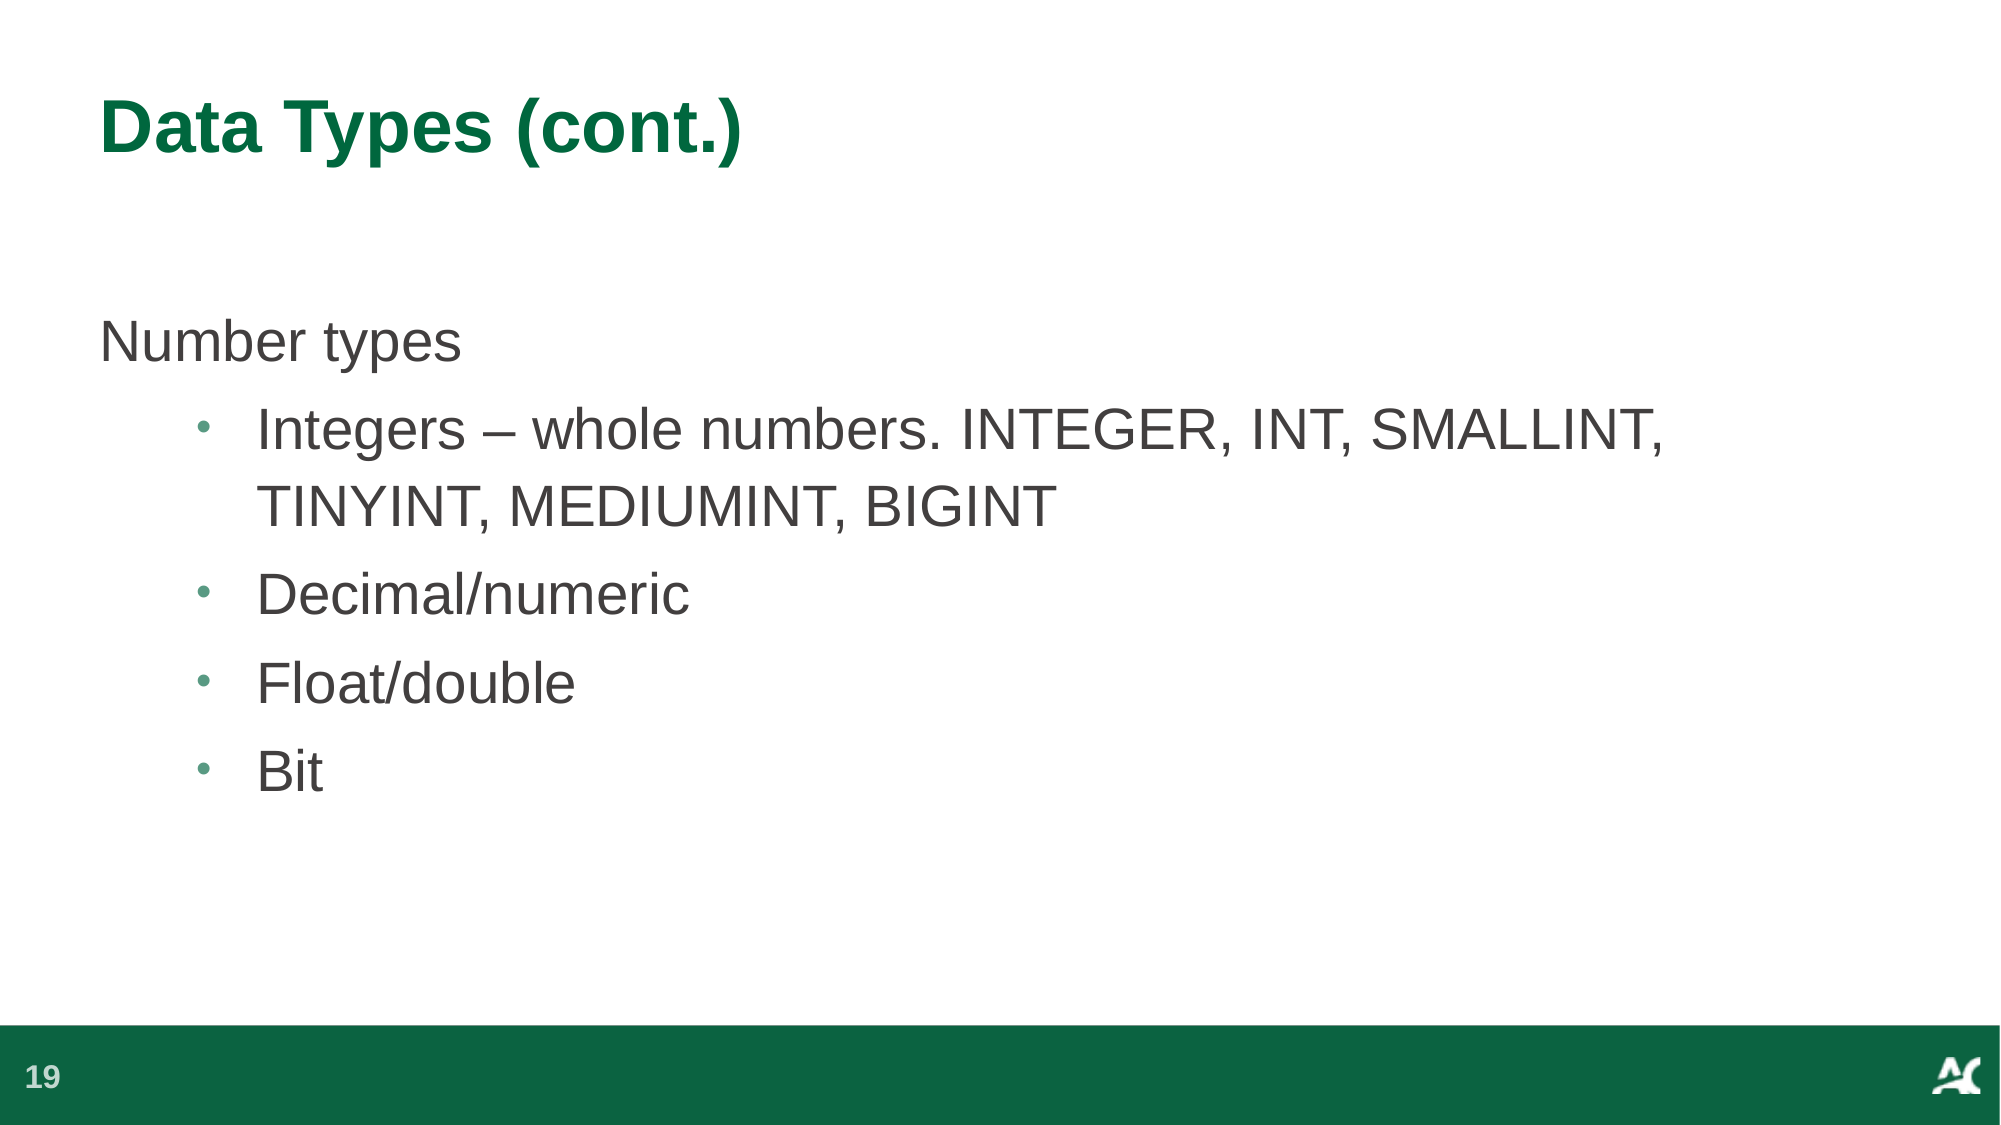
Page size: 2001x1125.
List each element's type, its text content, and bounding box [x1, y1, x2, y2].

list Number types Integers – whole numbers. INTEGER, INT, SMALLINT, TINYINT, MEDIUMINT, BIGINT Decimal/numeric Float/double Bit [99, 295, 1882, 927]
slide_number 19 [24, 1045, 90, 1106]
title Data Types (cont.) [99, 94, 1882, 259]
